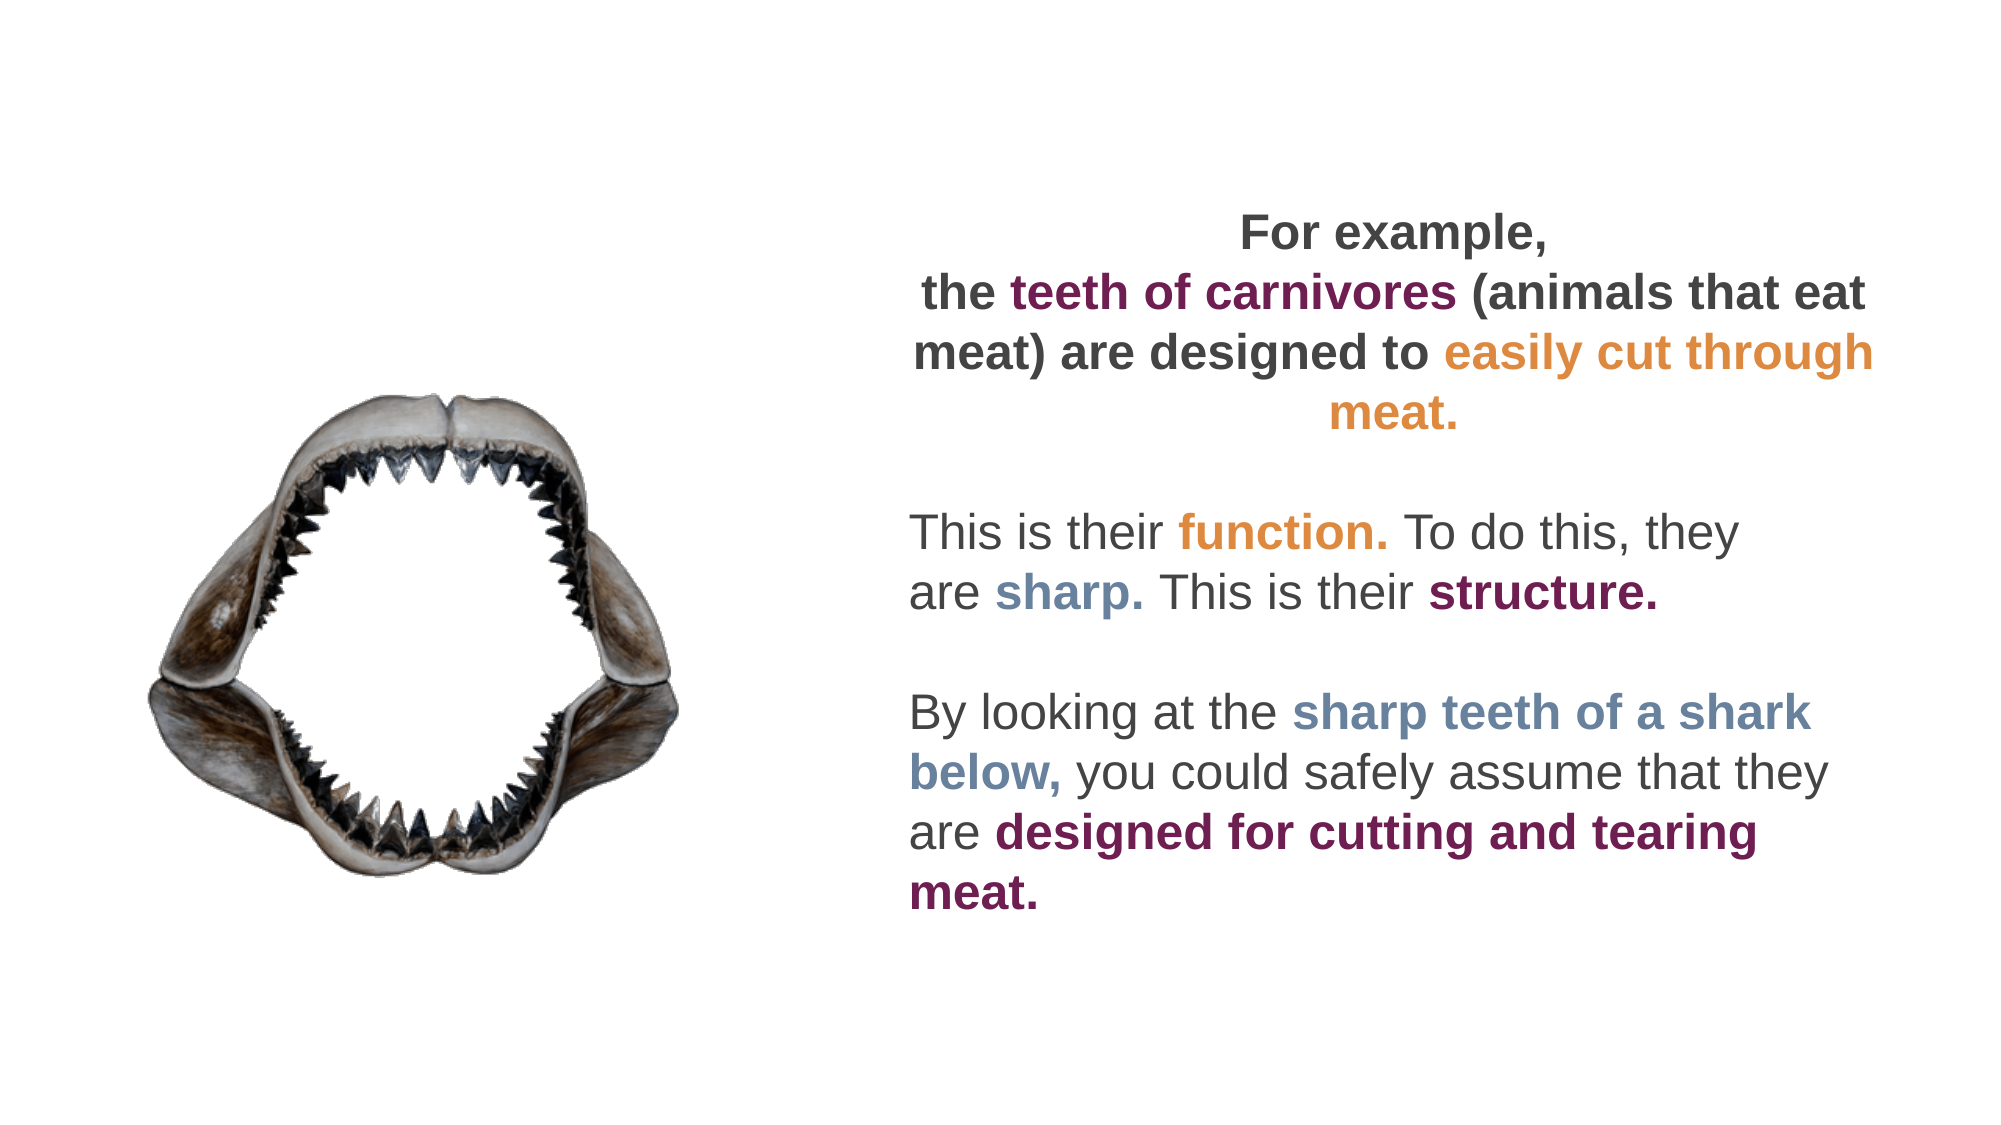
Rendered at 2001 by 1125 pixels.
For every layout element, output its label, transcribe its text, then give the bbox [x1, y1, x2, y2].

text_box For example, the teeth of carnivores (animals that eat meat) are designed to easily cut through meat. This is their function. To do this, they are sharp. This is their structure. By looking at the sharp teeth of a shark below, you could safely assume that they are designed for cutting and tearing meat. [893, 192, 1894, 927]
picture [56, 372, 779, 895]
